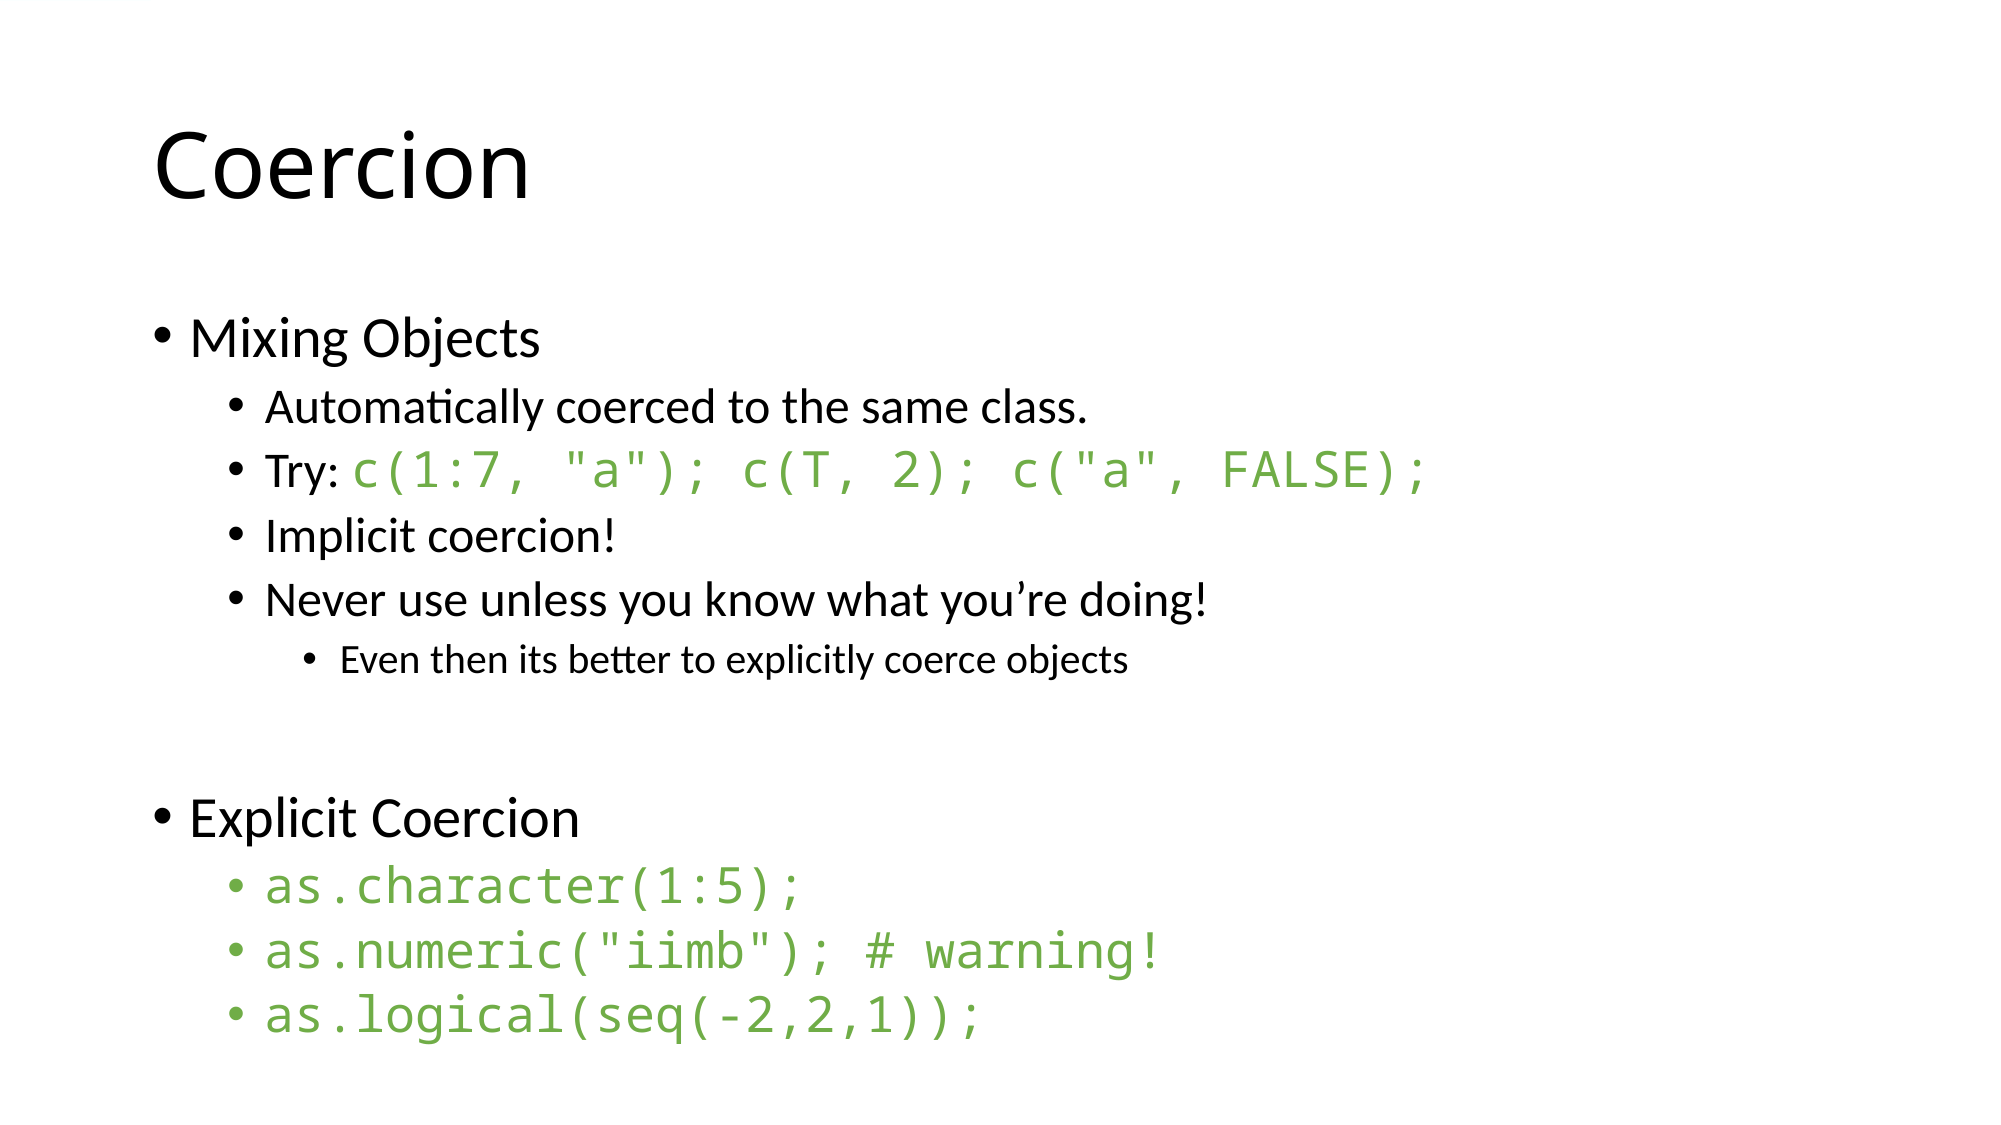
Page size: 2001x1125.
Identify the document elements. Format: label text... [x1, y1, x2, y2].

title Coercion [137, 59, 1863, 278]
list Mixing Objects Automatically coerced to the same class. Try: c(1:7, "a"); c(T, 2); c("a", FALSE); Implicit coercion! Never use unless you know what you’re doing! Even then its better to explicitly coerce objects Explicit Coercion as.character(1:5); as.numeric("iimb"); # warning! as.logical(seq(-2,2,1)); [137, 299, 1863, 1062]
